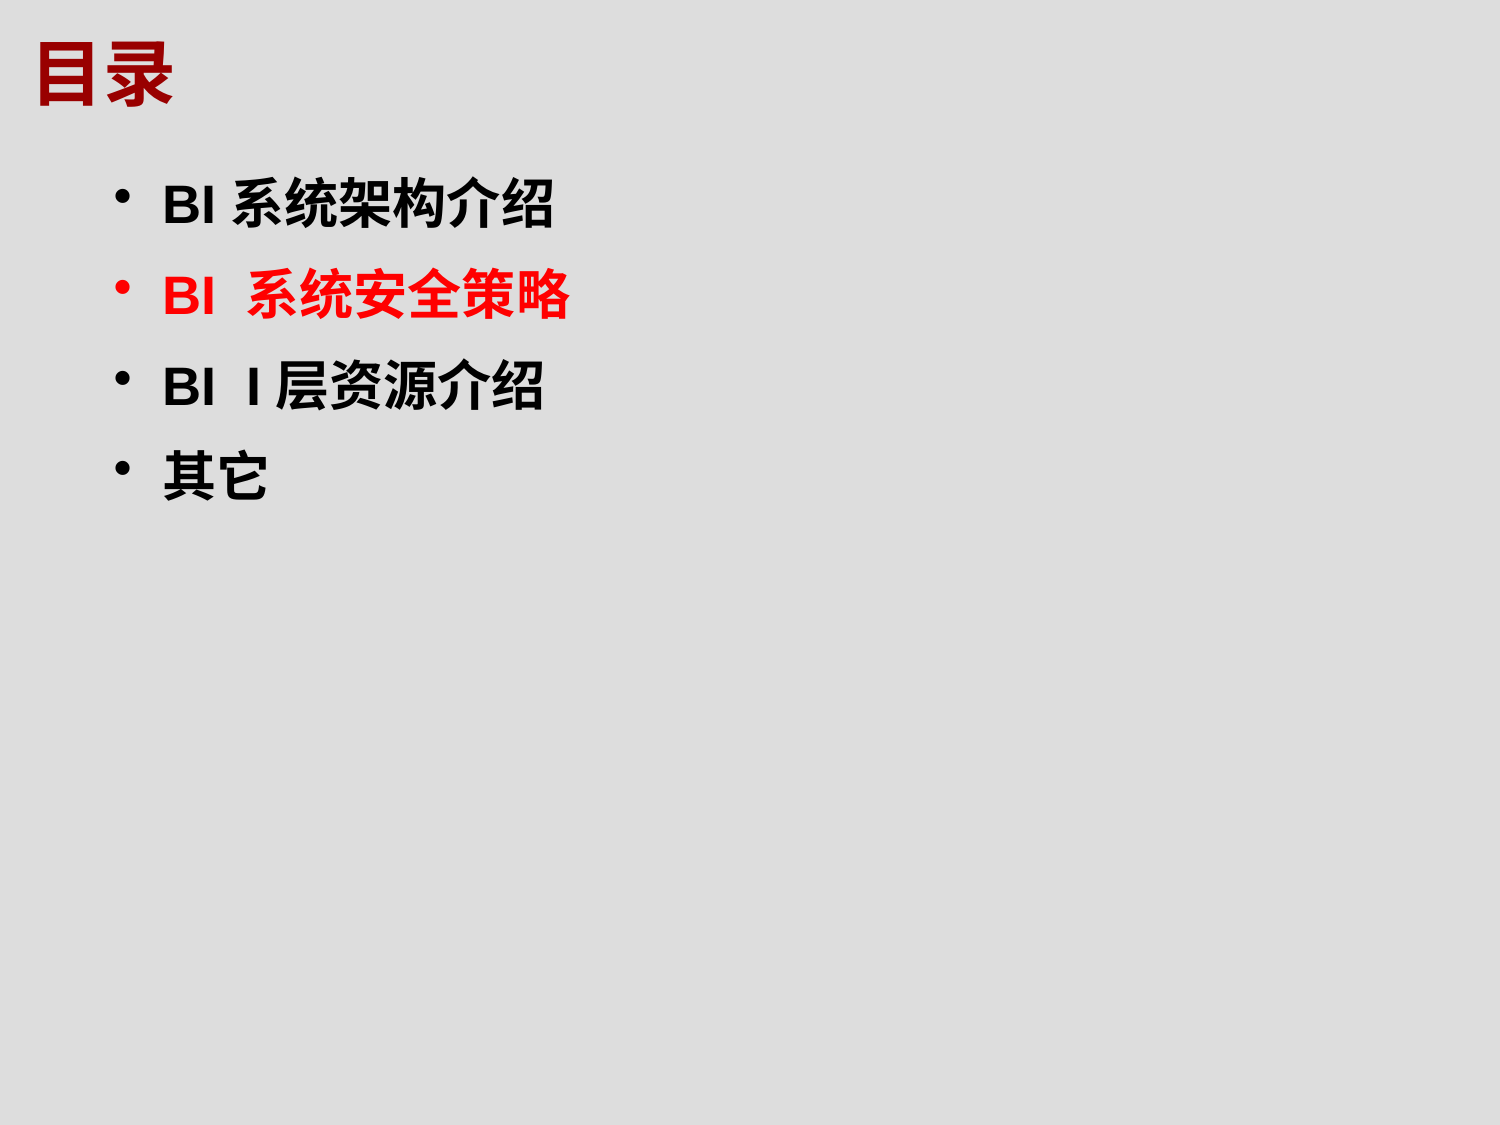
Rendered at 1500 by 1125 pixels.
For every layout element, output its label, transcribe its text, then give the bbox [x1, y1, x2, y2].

title 目录 [17, 0, 1319, 143]
list BI系统架构介绍 BI 系统安全策略 BI I层资源介绍 其它 [100, 136, 1400, 977]
